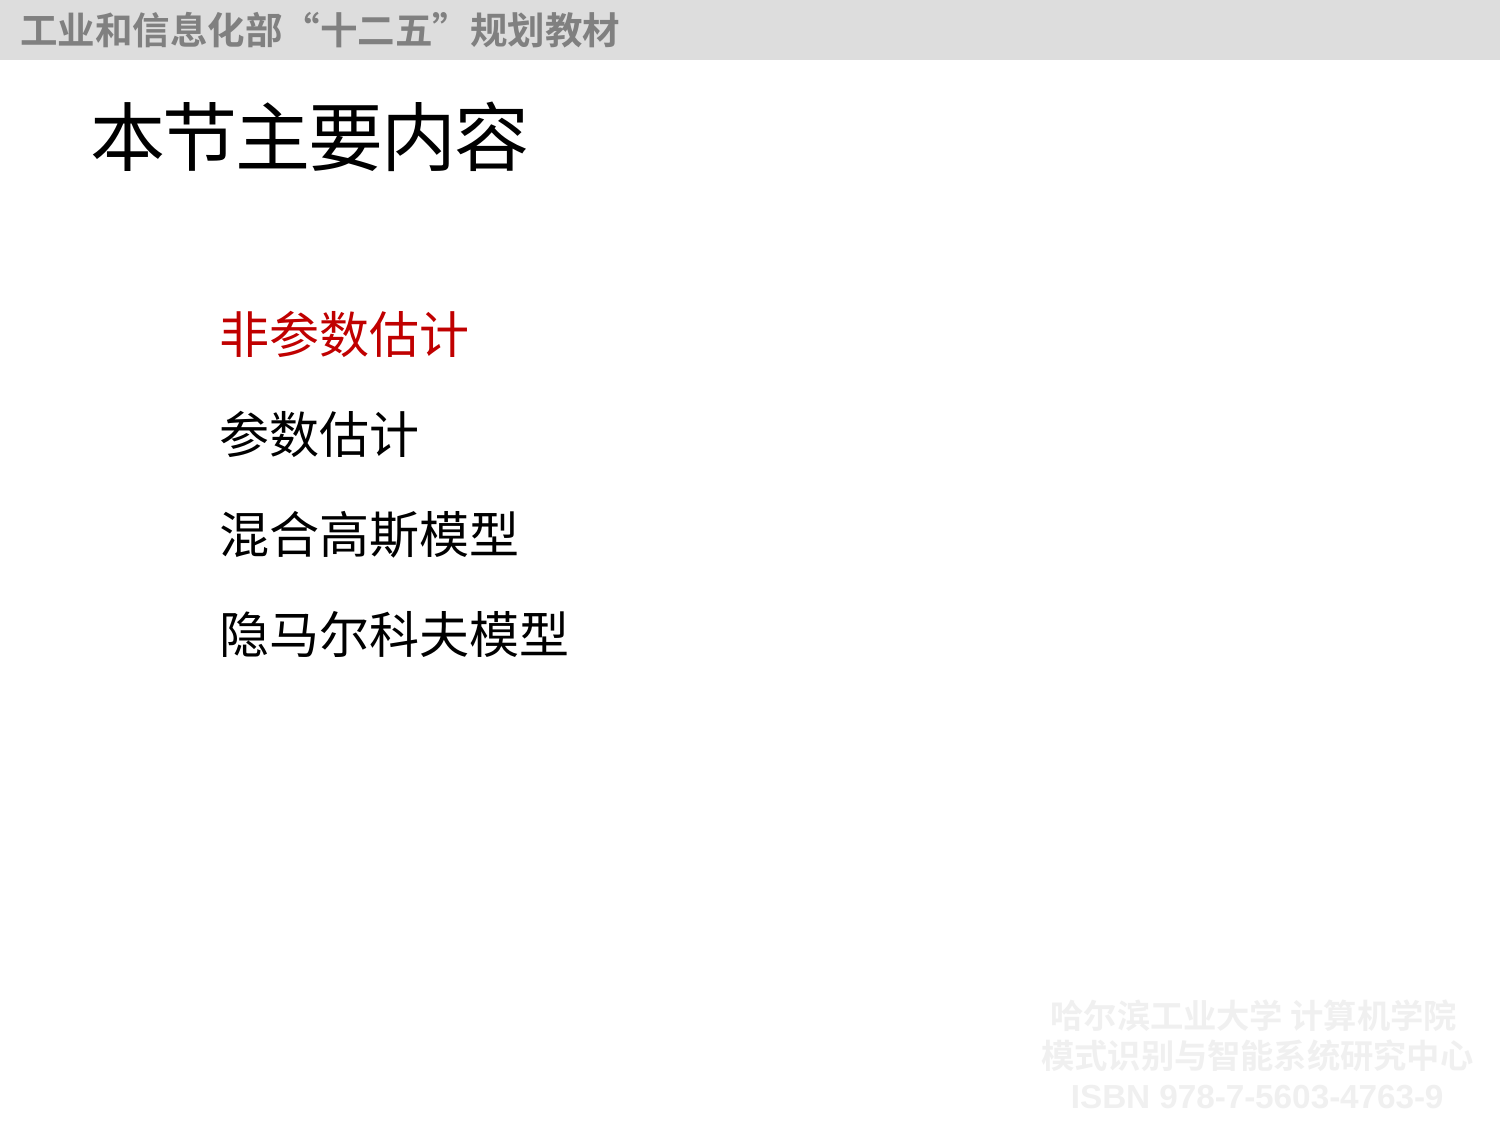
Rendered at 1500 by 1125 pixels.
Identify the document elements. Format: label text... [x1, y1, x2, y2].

title 本节主要内容 [75, 54, 1425, 218]
list 非参数估计 参数估计 混合高斯模型 隐马尔科夫模型 [159, 196, 1404, 997]
